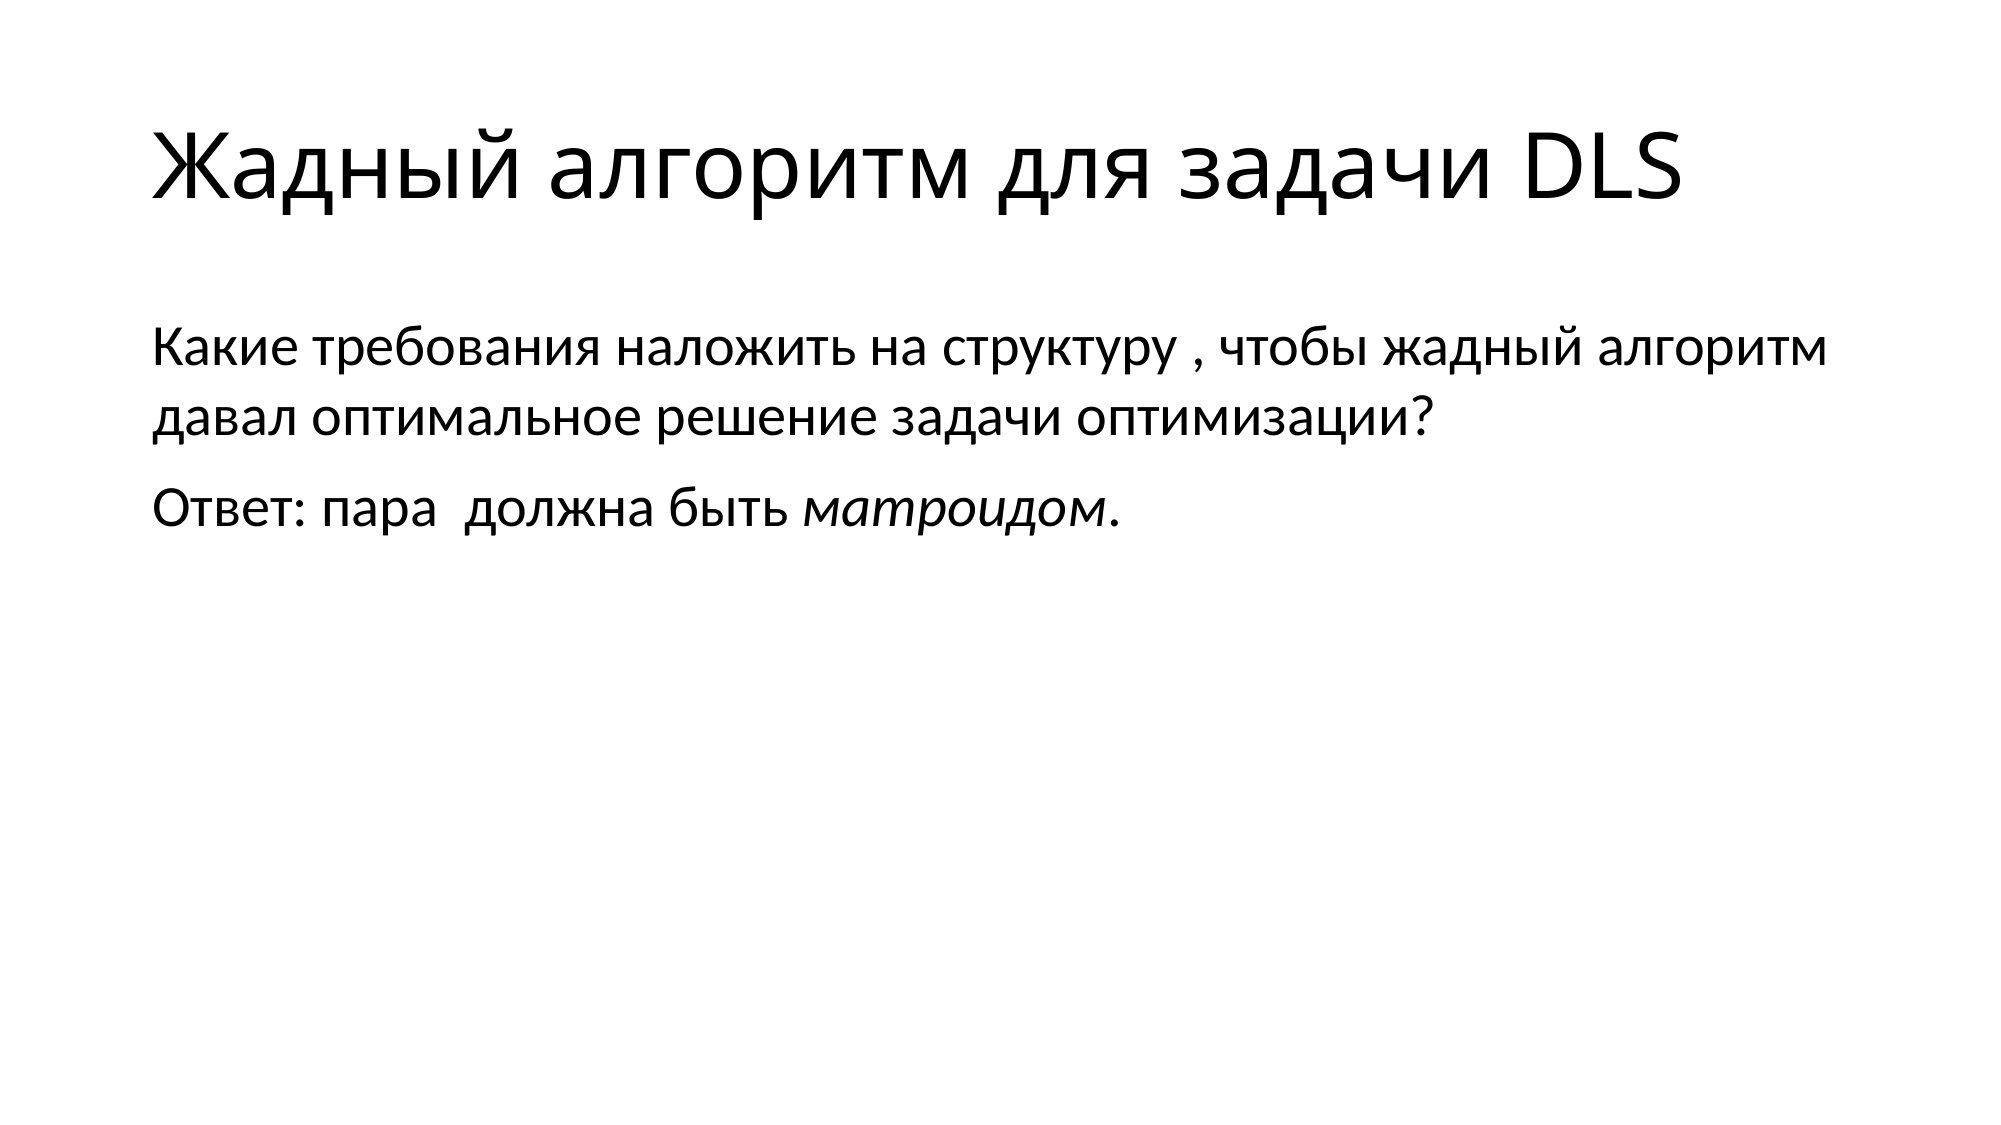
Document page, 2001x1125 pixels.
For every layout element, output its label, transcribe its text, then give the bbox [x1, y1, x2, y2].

title Жадный алгоритм для задачи DLS [137, 59, 1863, 278]
